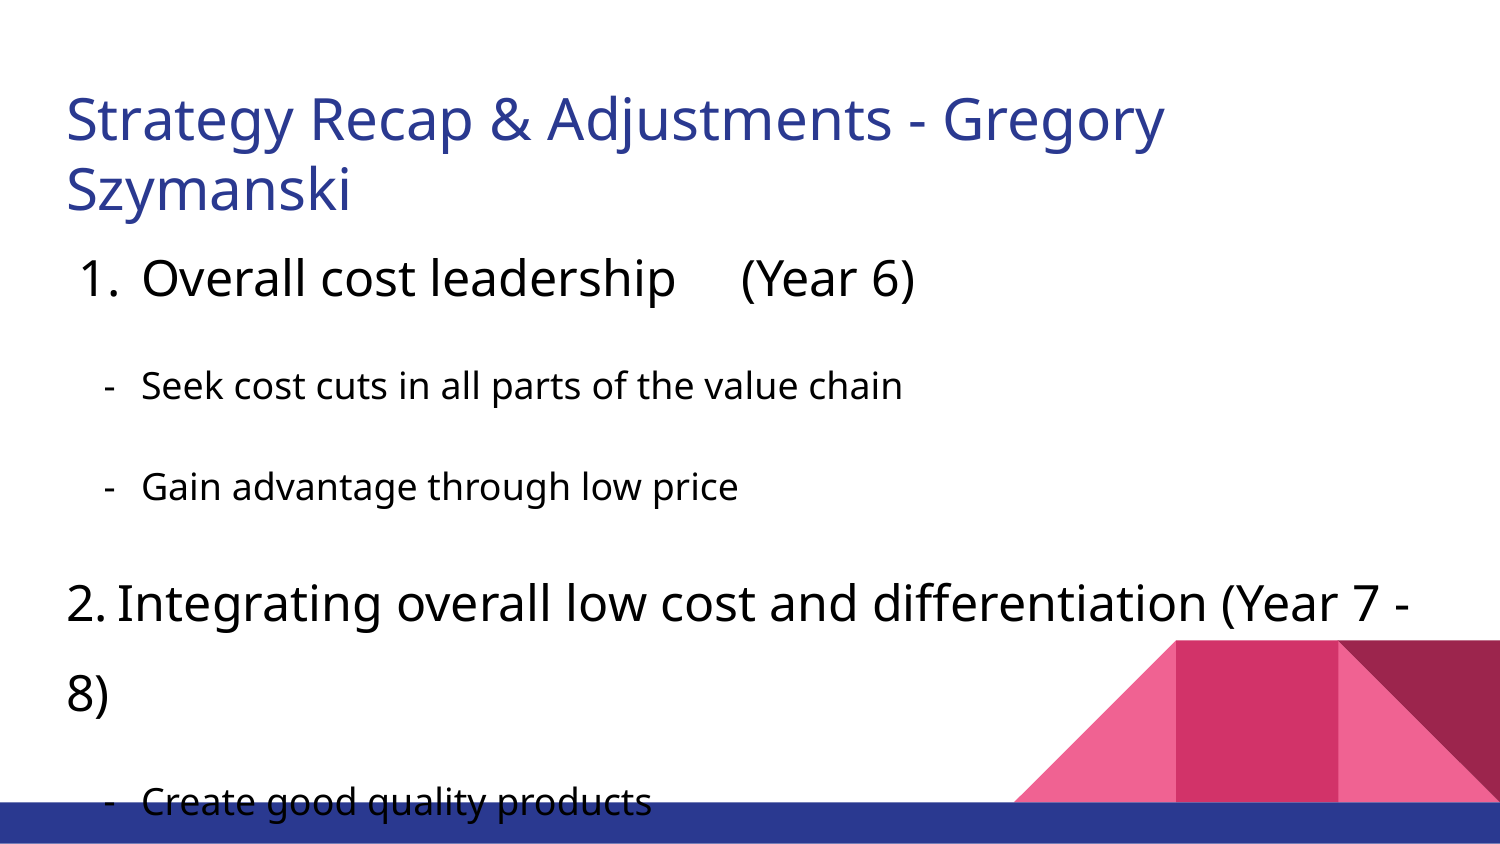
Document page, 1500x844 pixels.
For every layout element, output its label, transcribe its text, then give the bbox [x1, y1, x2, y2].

title Strategy Recap & Adjustments - Gregory Szymanski [51, 67, 1449, 167]
list Overall cost leadership (Year 6) Seek cost cuts in all parts of the value chain Gain advantage through low price 2. Integrating overall low cost and differentiation (Year 7 - 8) Create good quality products Retain cost advantage [51, 201, 1449, 750]
